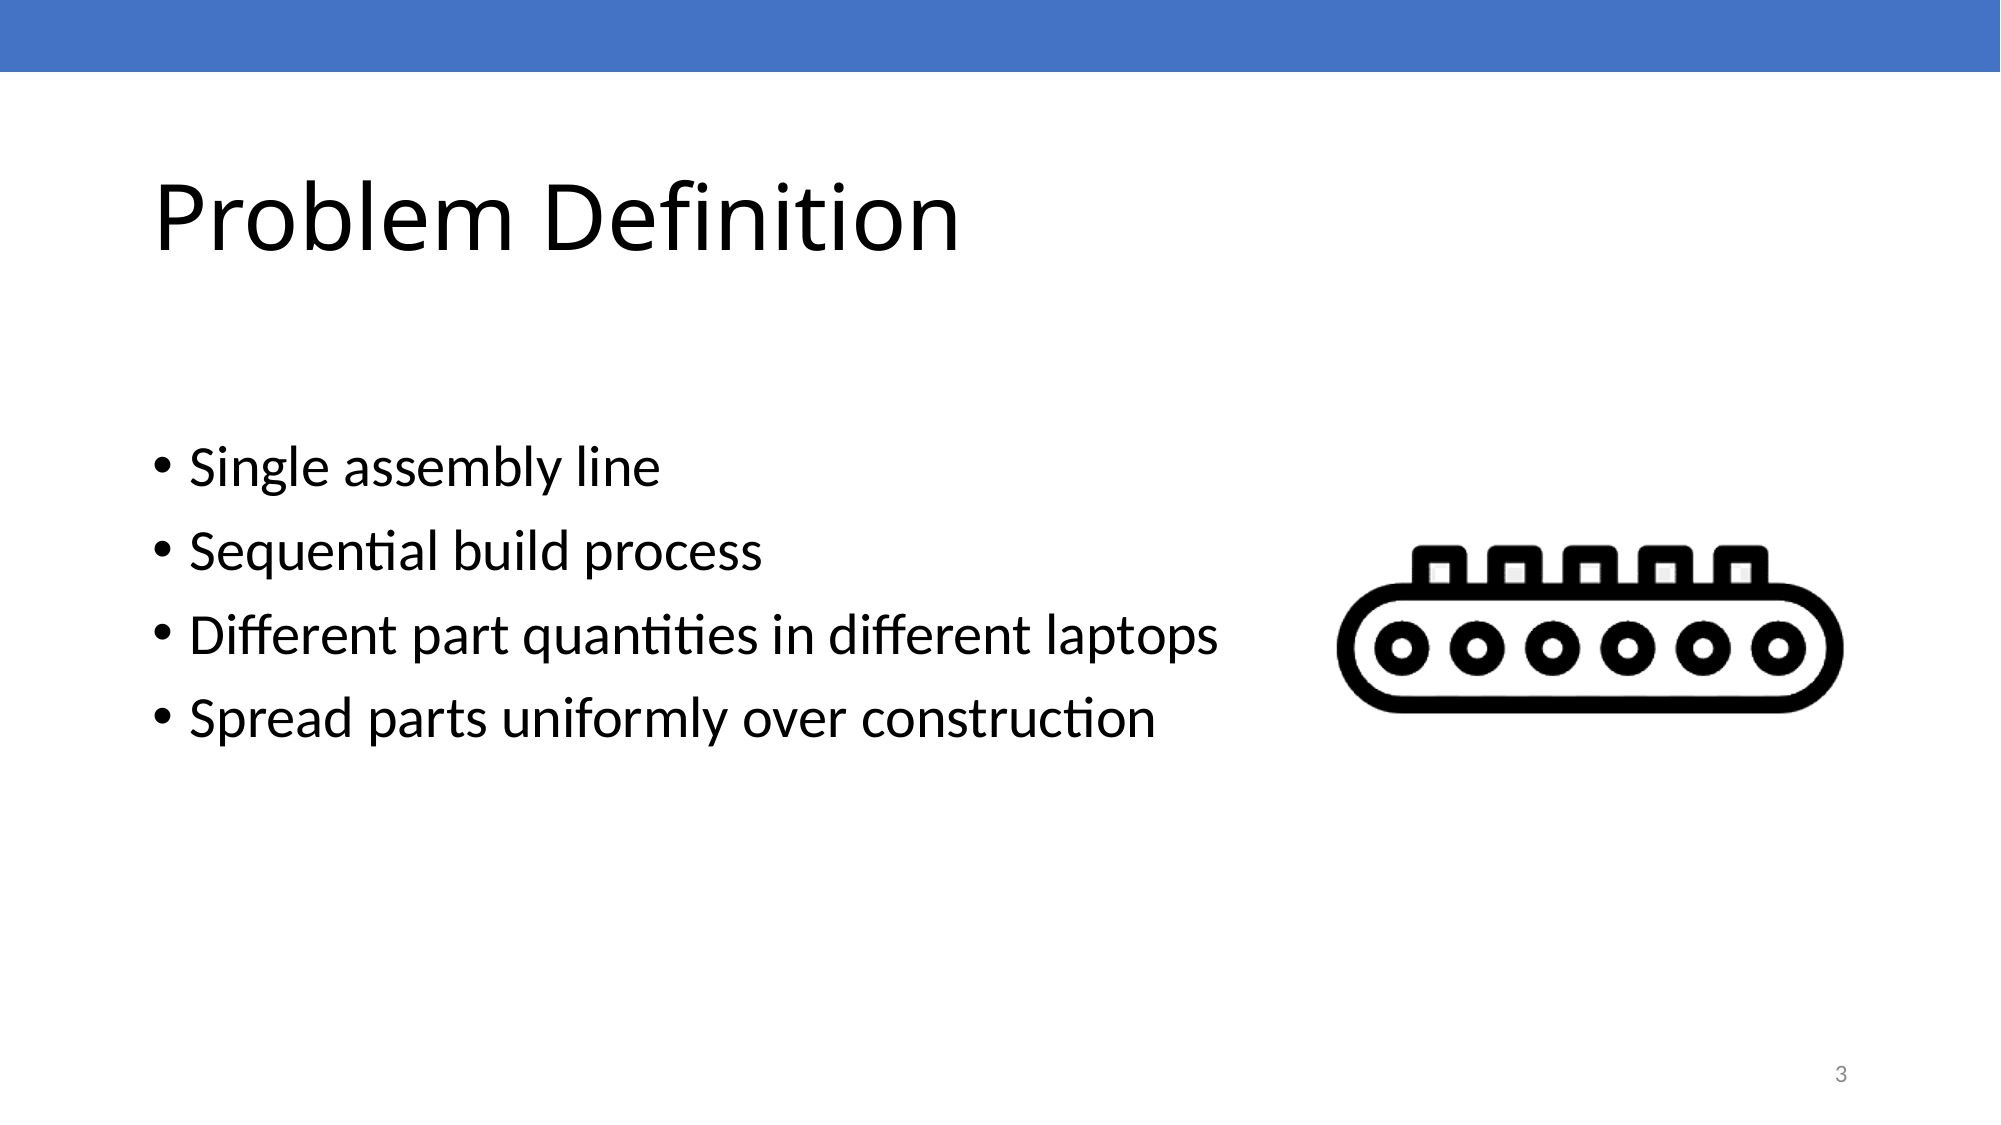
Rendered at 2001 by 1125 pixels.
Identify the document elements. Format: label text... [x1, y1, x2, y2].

title Problem Definition [137, 111, 1863, 330]
slide_number 3 [1412, 1042, 1863, 1103]
picture [1318, 504, 1863, 736]
text_box [0, 0, 2000, 73]
list Single assembly line Sequential build process Different part quantities in different laptops Spread parts uniformly over construction [137, 429, 1863, 1065]
